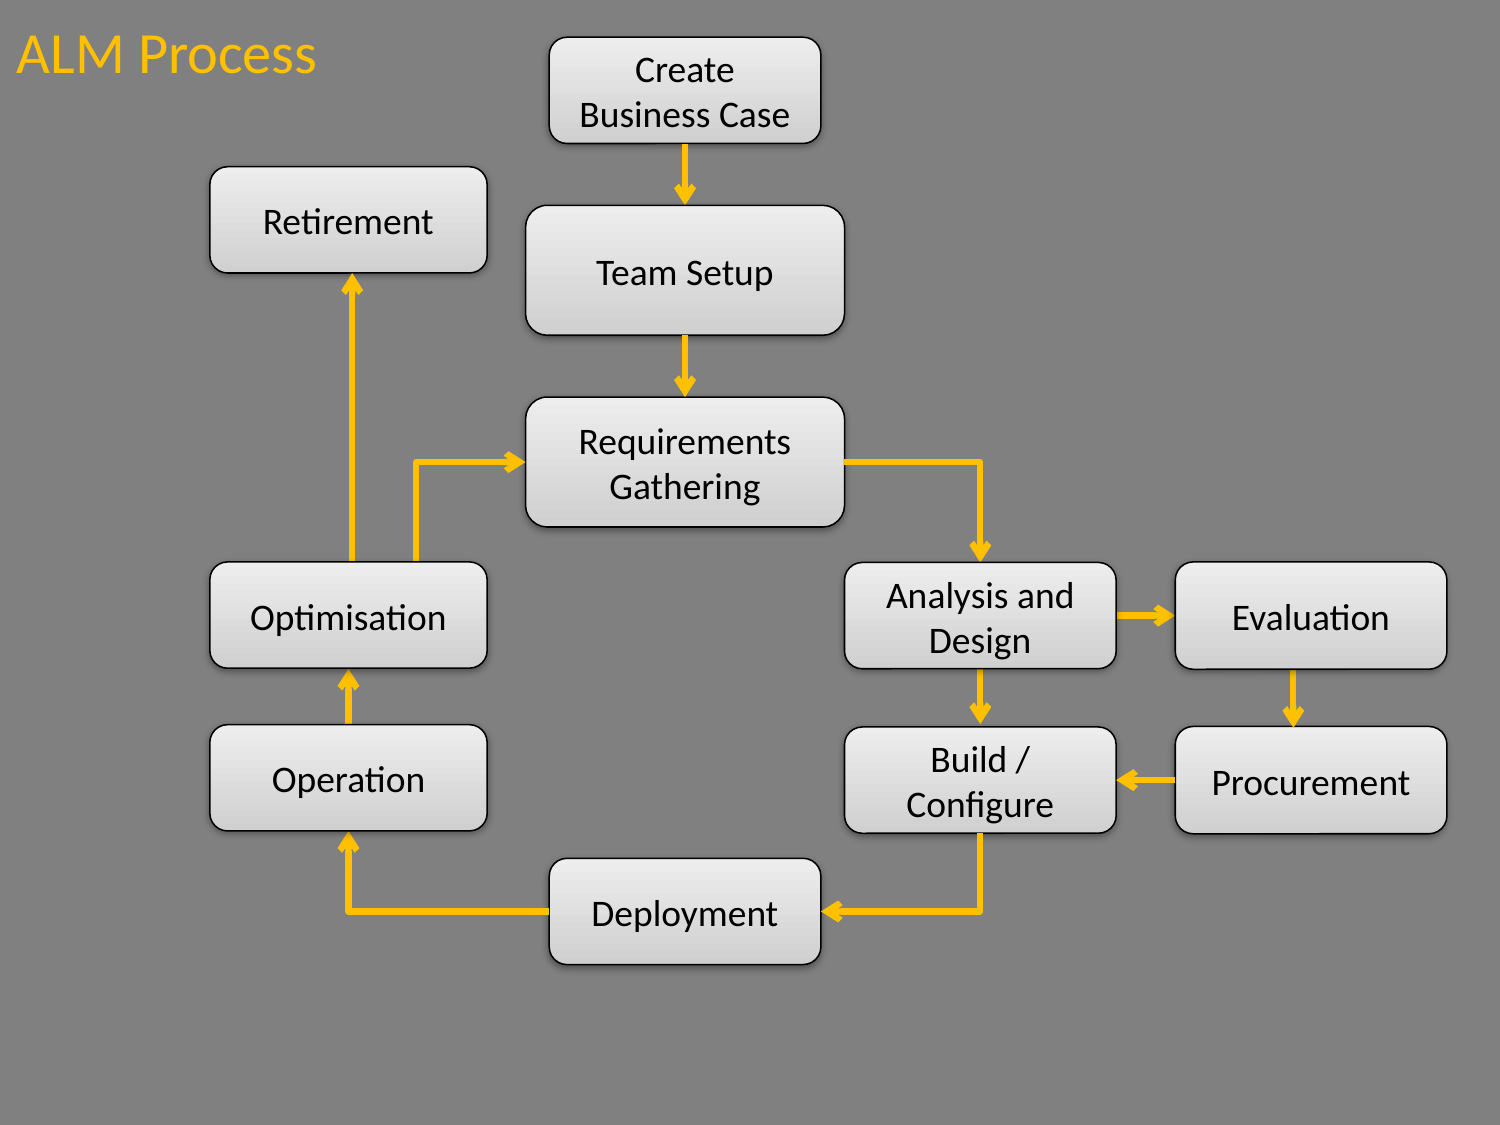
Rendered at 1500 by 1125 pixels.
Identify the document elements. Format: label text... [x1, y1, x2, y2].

text_box Optimisation [209, 561, 488, 669]
text_box ALM Process [2, 7, 333, 93]
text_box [276, 739, 423, 744]
text_box Retirement [209, 165, 488, 274]
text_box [348, 830, 550, 912]
text_box Deployment [548, 857, 822, 966]
text_box Build / Configure [843, 726, 1117, 835]
text_box Operation [209, 723, 488, 832]
text_box Evaluation [1174, 561, 1448, 671]
text_box Create Business Case [548, 36, 822, 145]
text_box Analysis and Design [843, 561, 1117, 670]
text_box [844, 461, 981, 563]
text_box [417, 462, 527, 570]
text_box Procurement [1174, 725, 1448, 835]
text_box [861, 792, 940, 953]
text_box Requirements Gathering [524, 396, 846, 528]
text_box Team Setup [524, 204, 846, 337]
